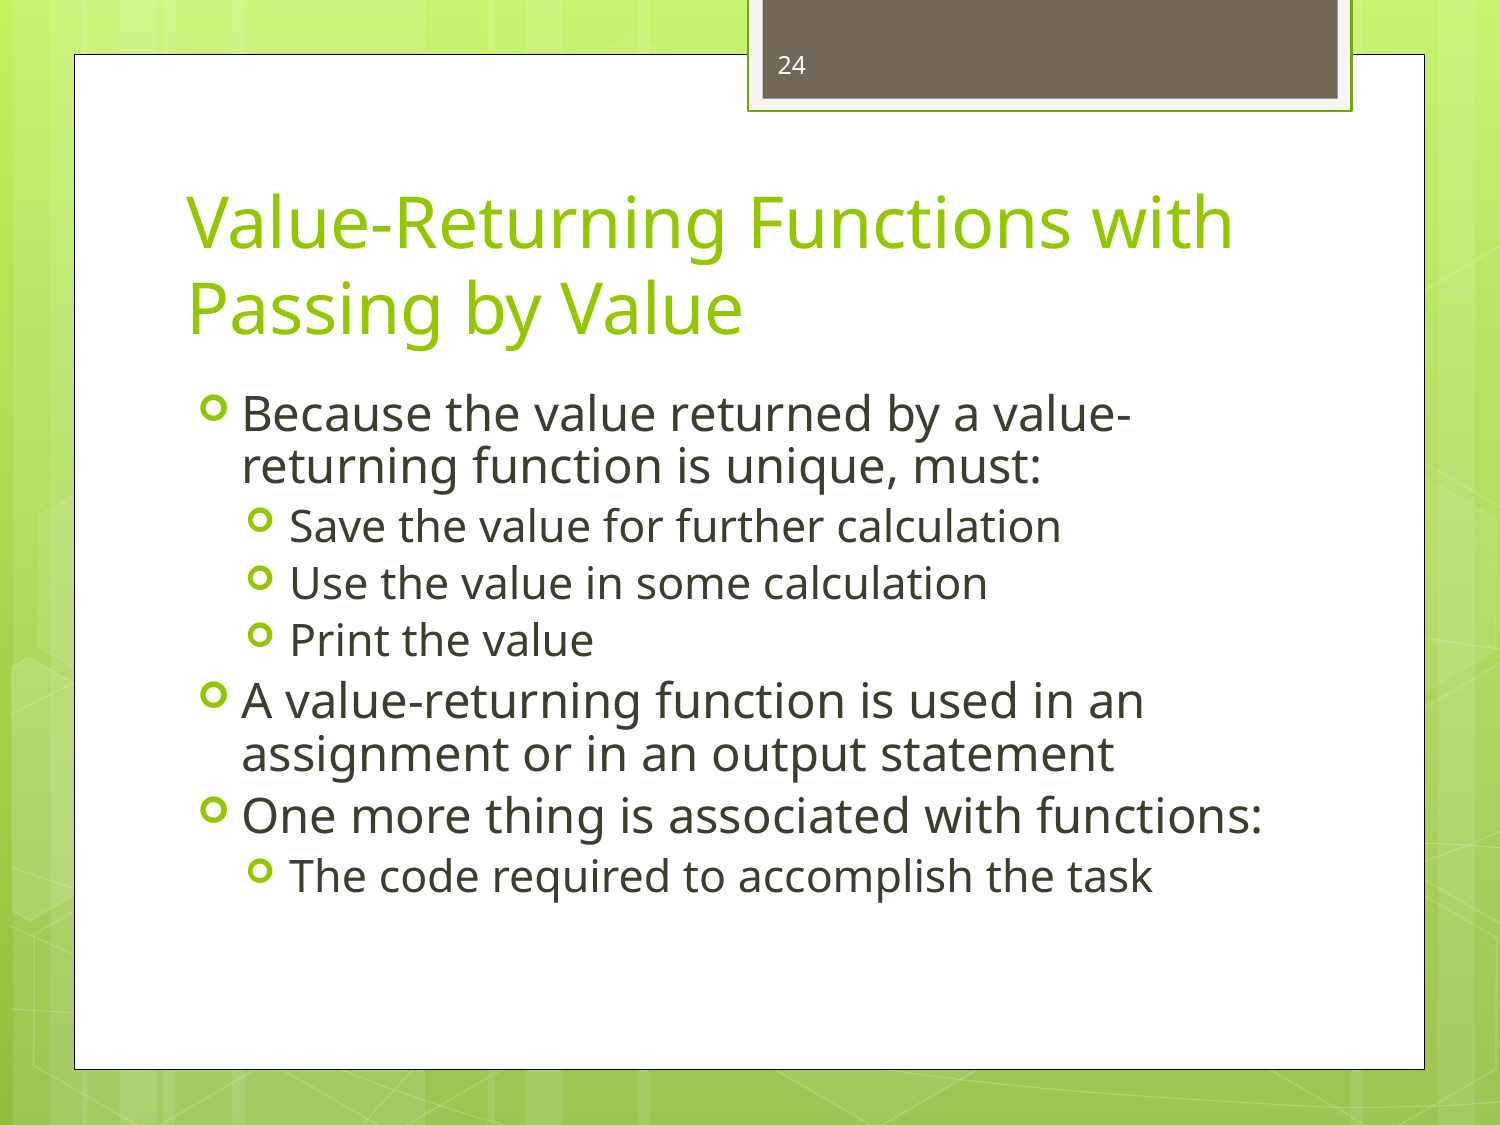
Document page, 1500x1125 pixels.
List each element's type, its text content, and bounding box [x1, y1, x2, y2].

list Because the value returned by a value-returning function is unique, must: Save the value for further calculation Use the value in some calculation Print the value A value-returning function is used in an assignment or in an output statement One more thing is associated with functions: The code required to accomplish the task [171, 381, 1283, 957]
title Value-Returning Functions with Passing by Value [171, 168, 1324, 357]
slide_number 24 [762, 36, 982, 97]
